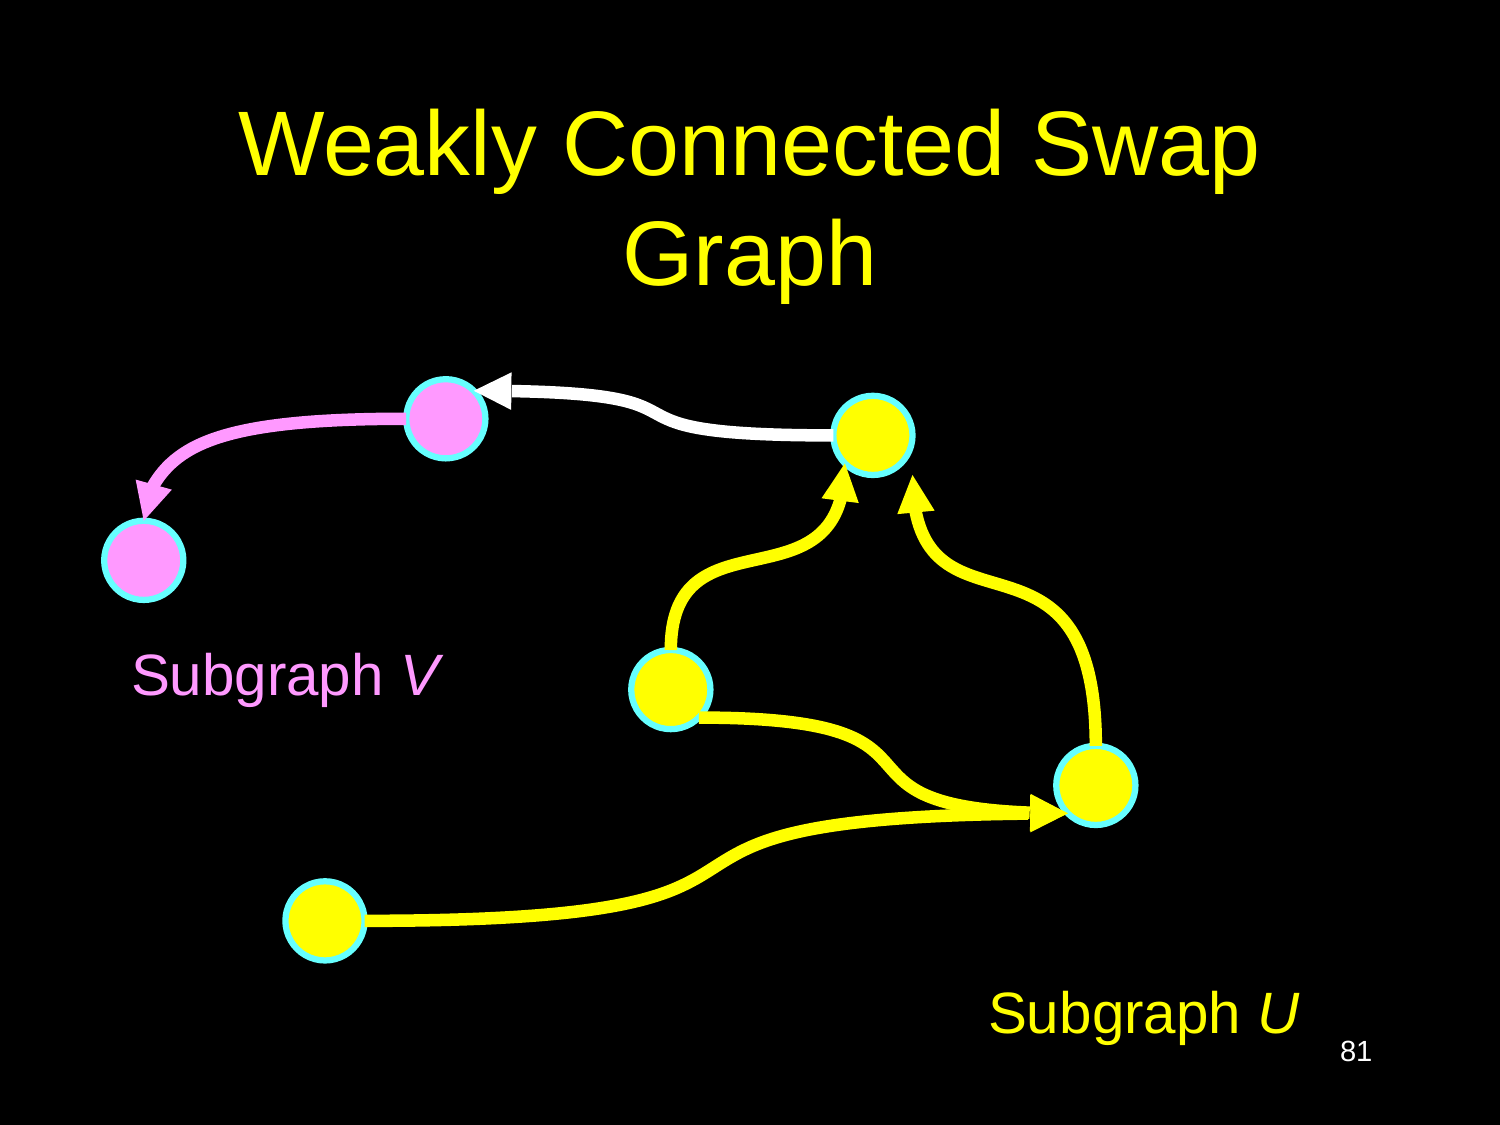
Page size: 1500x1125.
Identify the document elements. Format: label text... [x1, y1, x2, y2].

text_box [662, 515, 771, 1125]
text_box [630, 233, 677, 594]
text_box [833, 395, 913, 475]
text_box [1056, 746, 1136, 826]
text_box [406, 379, 486, 459]
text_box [664, 469, 852, 644]
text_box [835, 580, 932, 951]
text_box Subgraph U [973, 968, 1315, 1054]
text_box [223, 338, 327, 602]
text_box Subgraph V [116, 630, 455, 715]
title Weakly Connected Swap Graph [112, 99, 1388, 288]
text_box [631, 652, 657, 727]
text_box [104, 520, 184, 600]
slide_number 81 [1074, 1024, 1388, 1101]
text_box [285, 881, 364, 961]
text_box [868, 518, 1140, 703]
